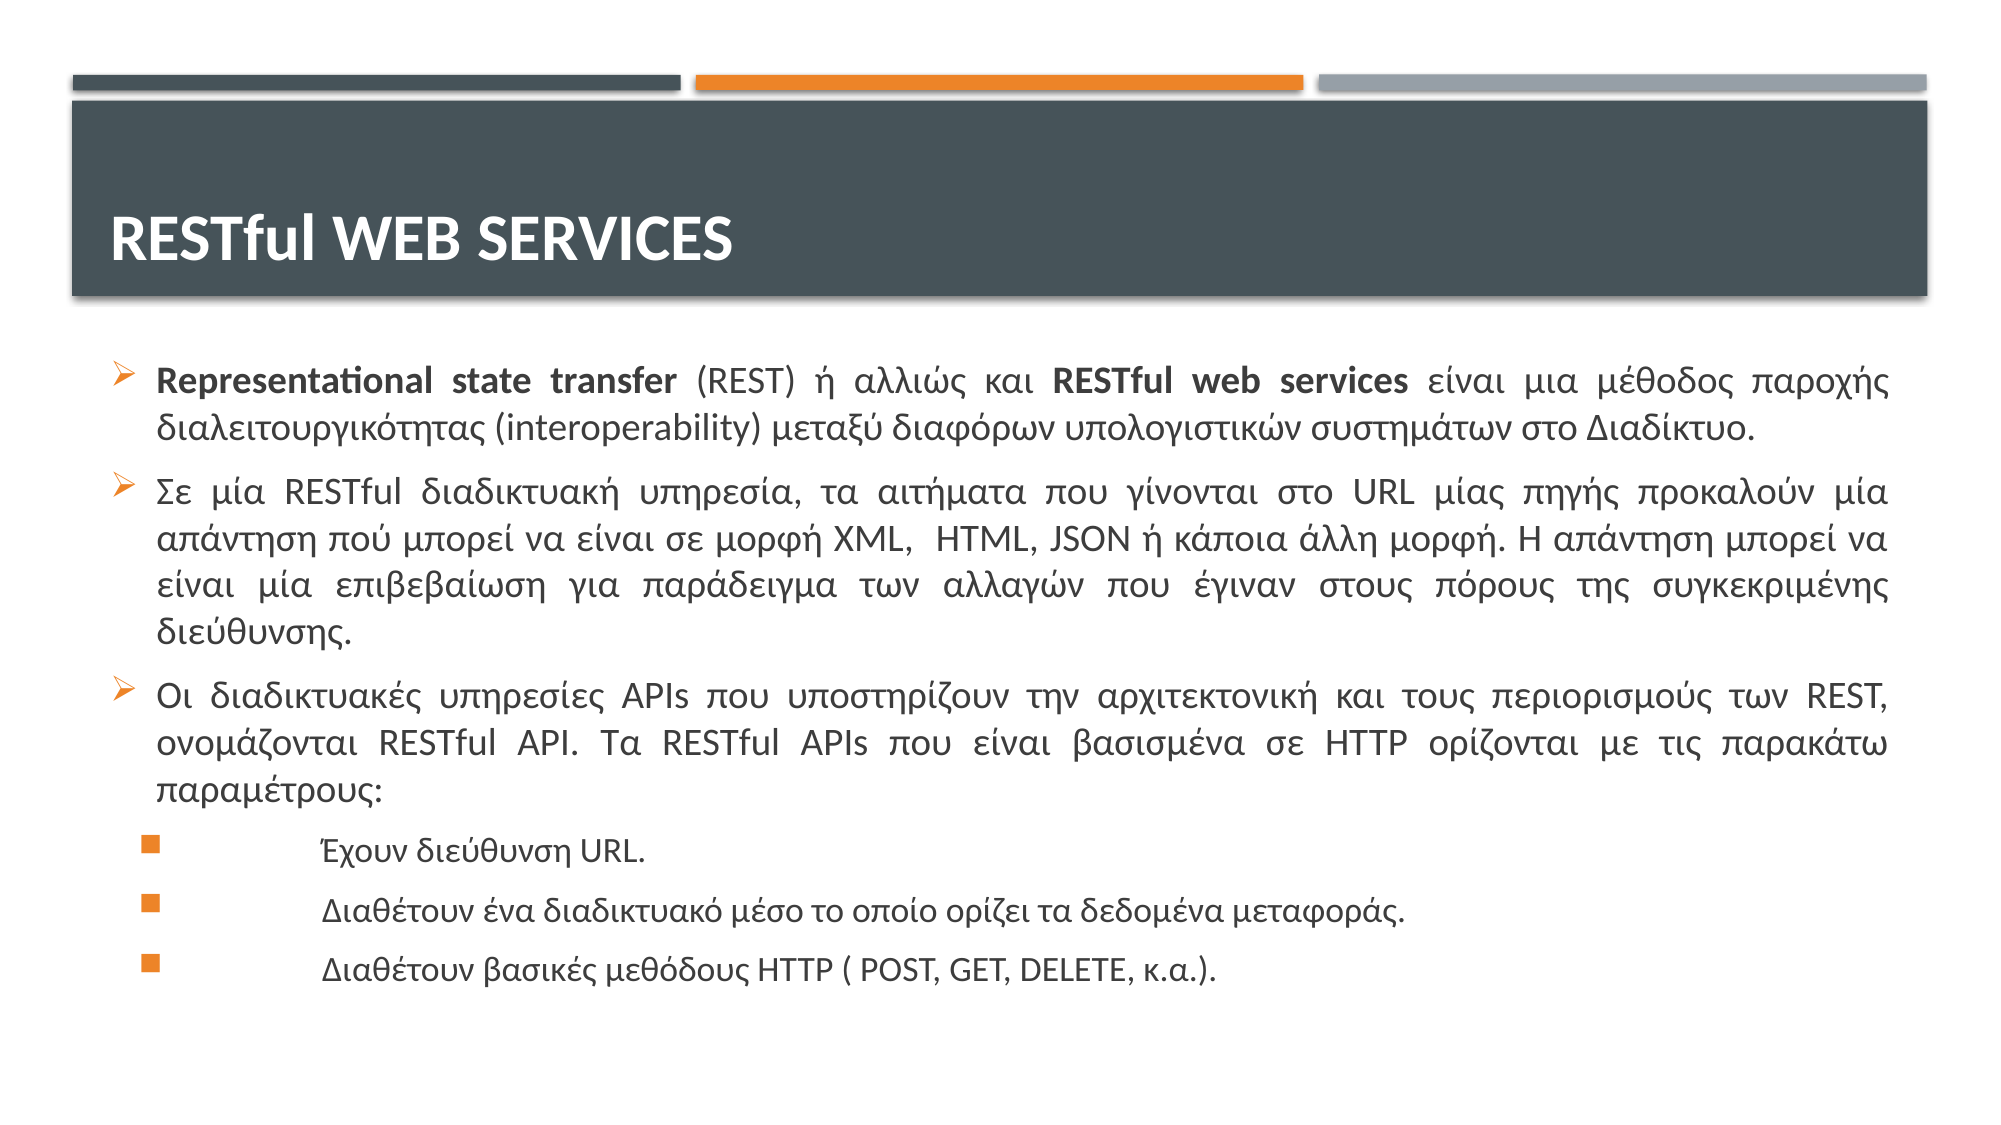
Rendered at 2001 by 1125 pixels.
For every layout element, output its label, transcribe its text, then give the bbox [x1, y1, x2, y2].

list Representational state transfer (REST) ή αλλιώς και RESTful web services είναι μια μέθοδος παροχής διαλειτουργικότητας (interoperability) μεταξύ διαφόρων υπολογιστικών συστημάτων στο Διαδίκτυο. Σε μία RESTful διαδικτυακή υπηρεσία, τα αιτήματα που γίνονται στο URL μίας πηγής προκαλούν μία απάντηση πού μπορεί να είναι σε μορφή XML, HTML, JSON ή κάποια άλλη μορφή. Η απάντηση μπορεί να είναι μία επιβεβαίωση για παράδειγμα των αλλαγών που έγιναν στους πόρους της συγκεκριμένης διεύθυνσης. Οι διαδικτυακές υπηρεσίες APIs που υποστηρίζουν την αρχιτεκτονική και τους περιορισμούς των REST, ονομάζονται RESTful API. Τα RESTful APIs που είναι βασισμένα σε HTTP ορίζονται με τις παρακάτω παραμέτρους: Έχουν διεύθυνση URL. Διαθέτουν ένα διαδικτυακό μέσο το οποίο ορίζει τα δεδομένα μεταφοράς. Διαθέτουν βασικές μεθόδους HTTP ( POST, GET, DELETE, κ.α.). [95, 346, 1905, 997]
title RESTful Web Services [95, 115, 1905, 282]
